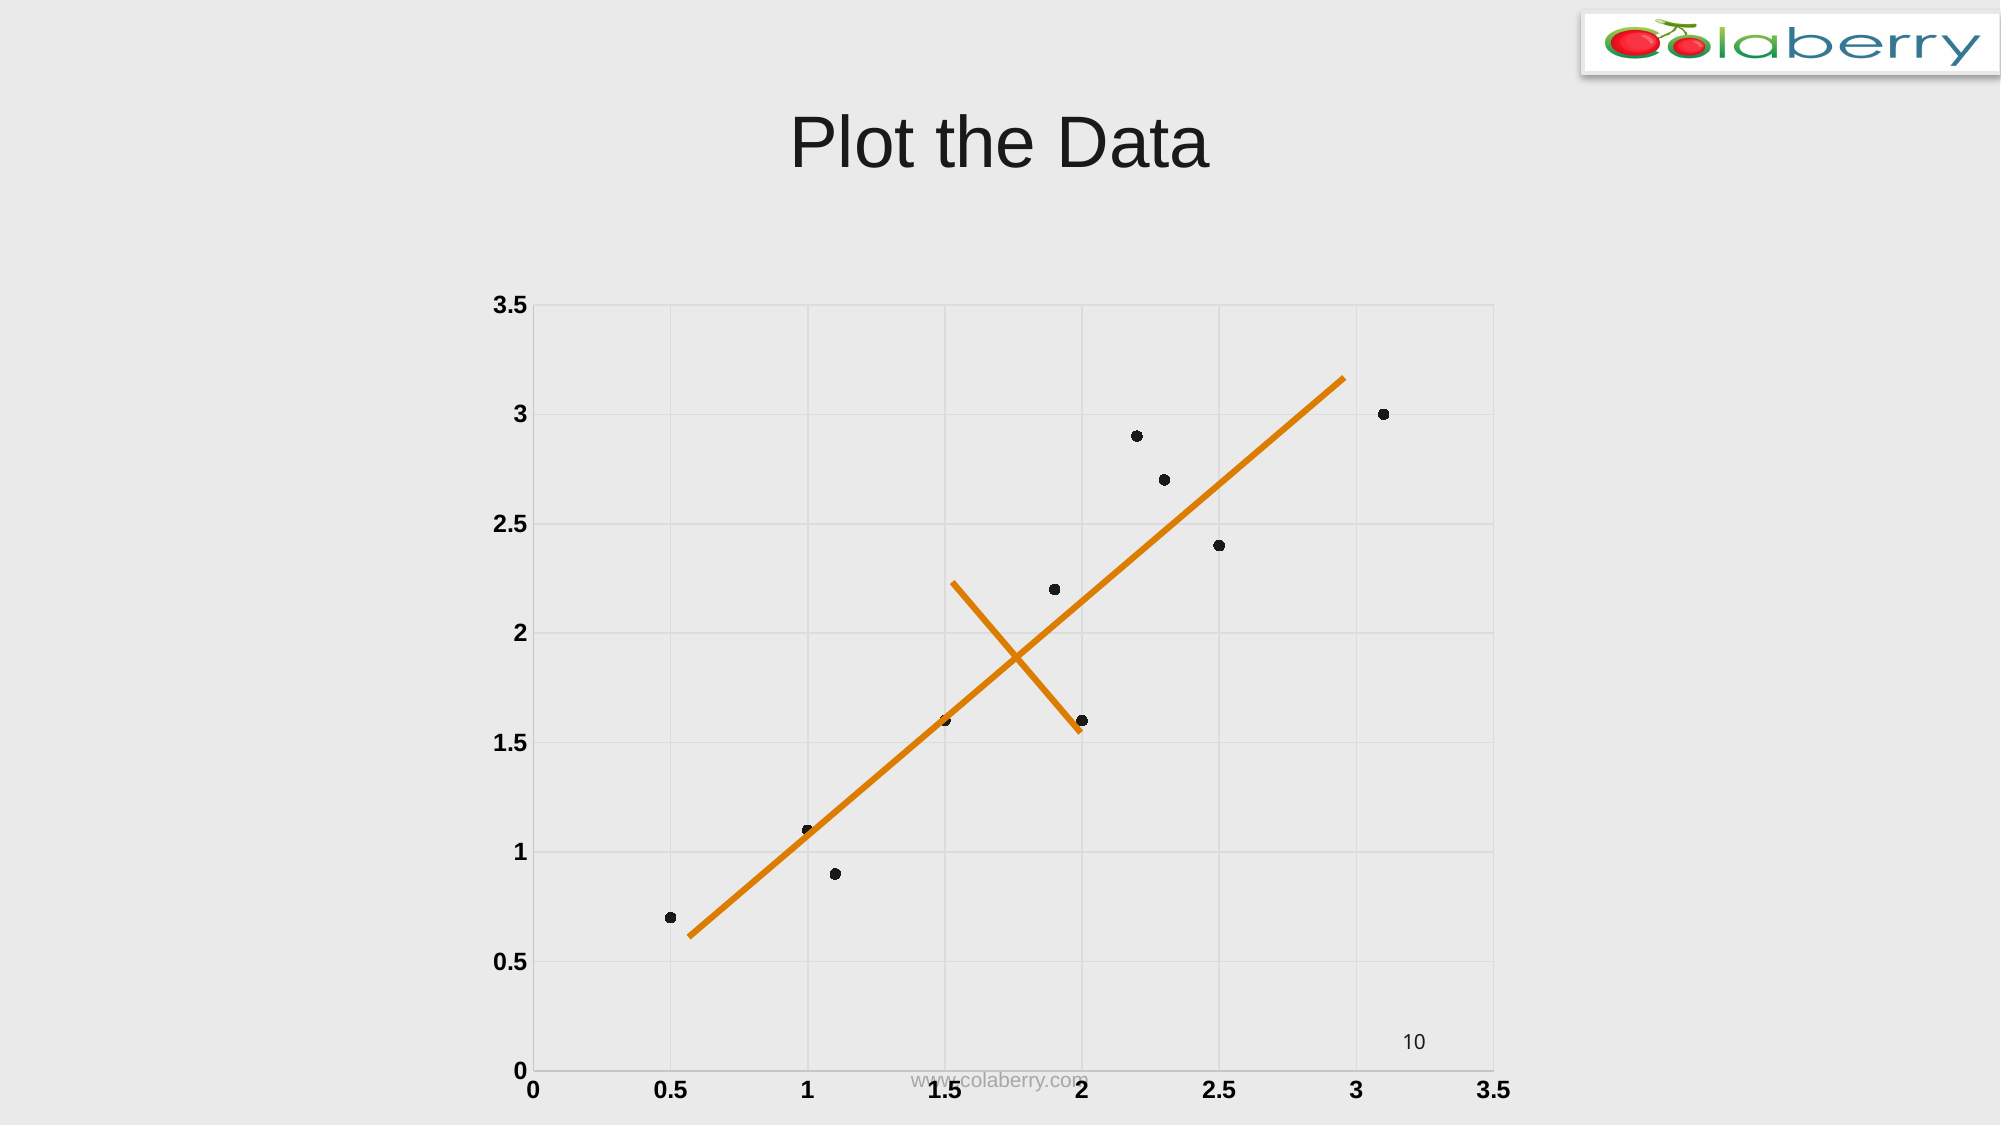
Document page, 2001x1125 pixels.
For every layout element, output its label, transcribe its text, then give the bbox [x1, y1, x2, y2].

chart [471, 274, 1533, 1121]
picture [1901, 14, 1999, 71]
title Plot the Data [99, 14, 1901, 263]
